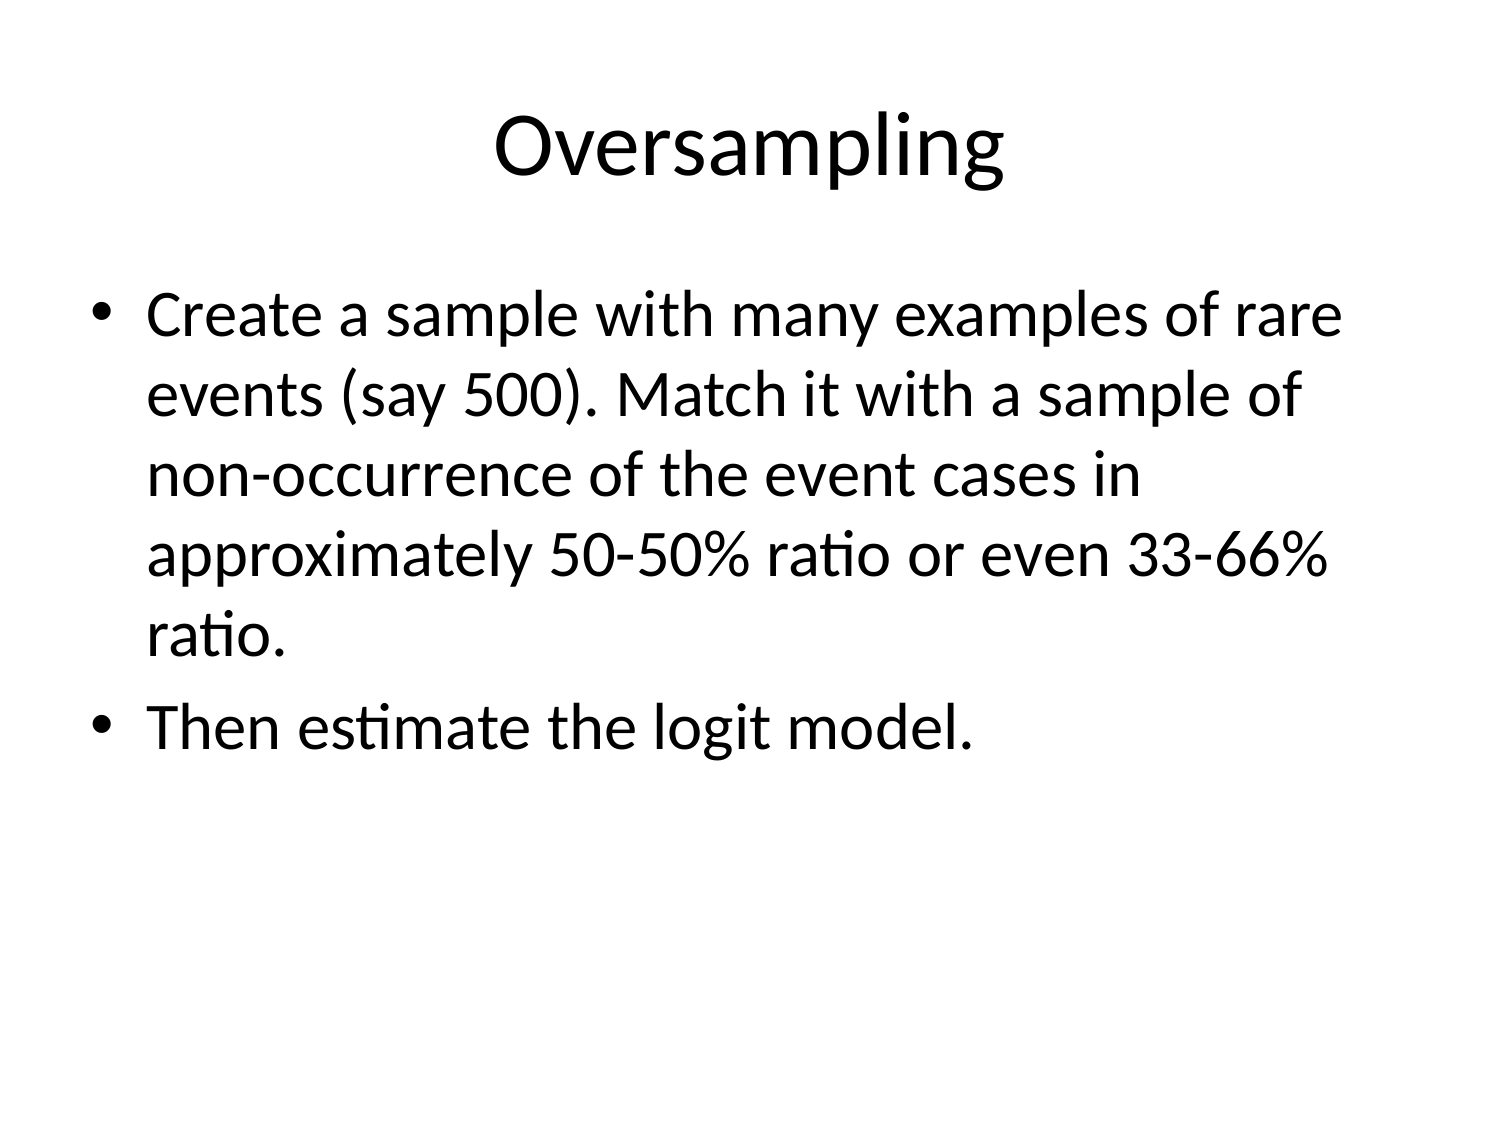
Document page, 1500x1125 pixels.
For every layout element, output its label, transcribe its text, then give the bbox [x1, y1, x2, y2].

title Oversampling [75, 45, 1425, 233]
list Create a sample with many examples of rare events (say 500). Match it with a sample of non-occurrence of the event cases in approximately 50-50% ratio or even 33-66% ratio. Then estimate the logit model. [75, 262, 1425, 1005]
